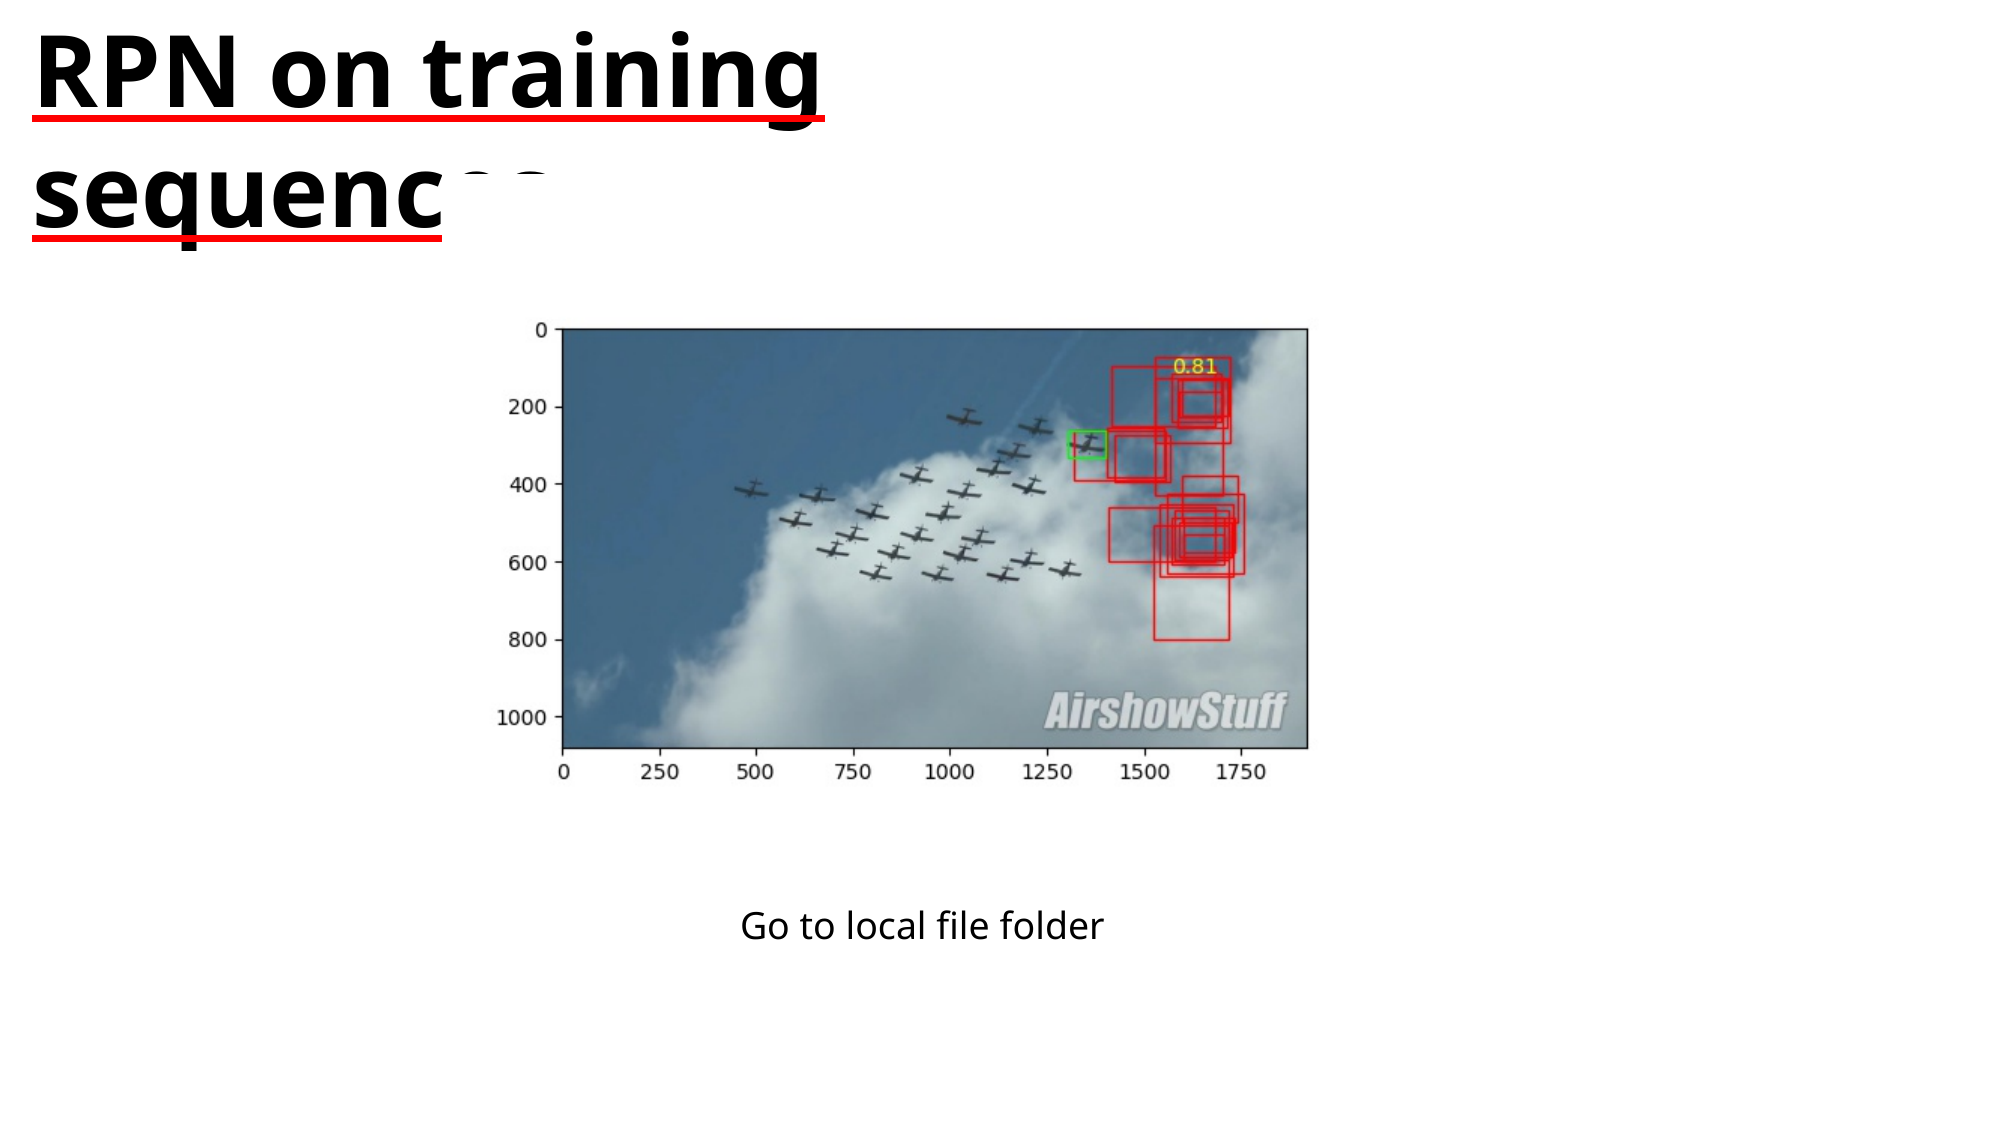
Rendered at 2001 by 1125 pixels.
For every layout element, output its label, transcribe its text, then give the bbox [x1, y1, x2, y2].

text_box RPN on training sequences [17, 0, 1213, 255]
text_box Go to local file folder [725, 895, 1120, 954]
picture [442, 174, 1403, 895]
